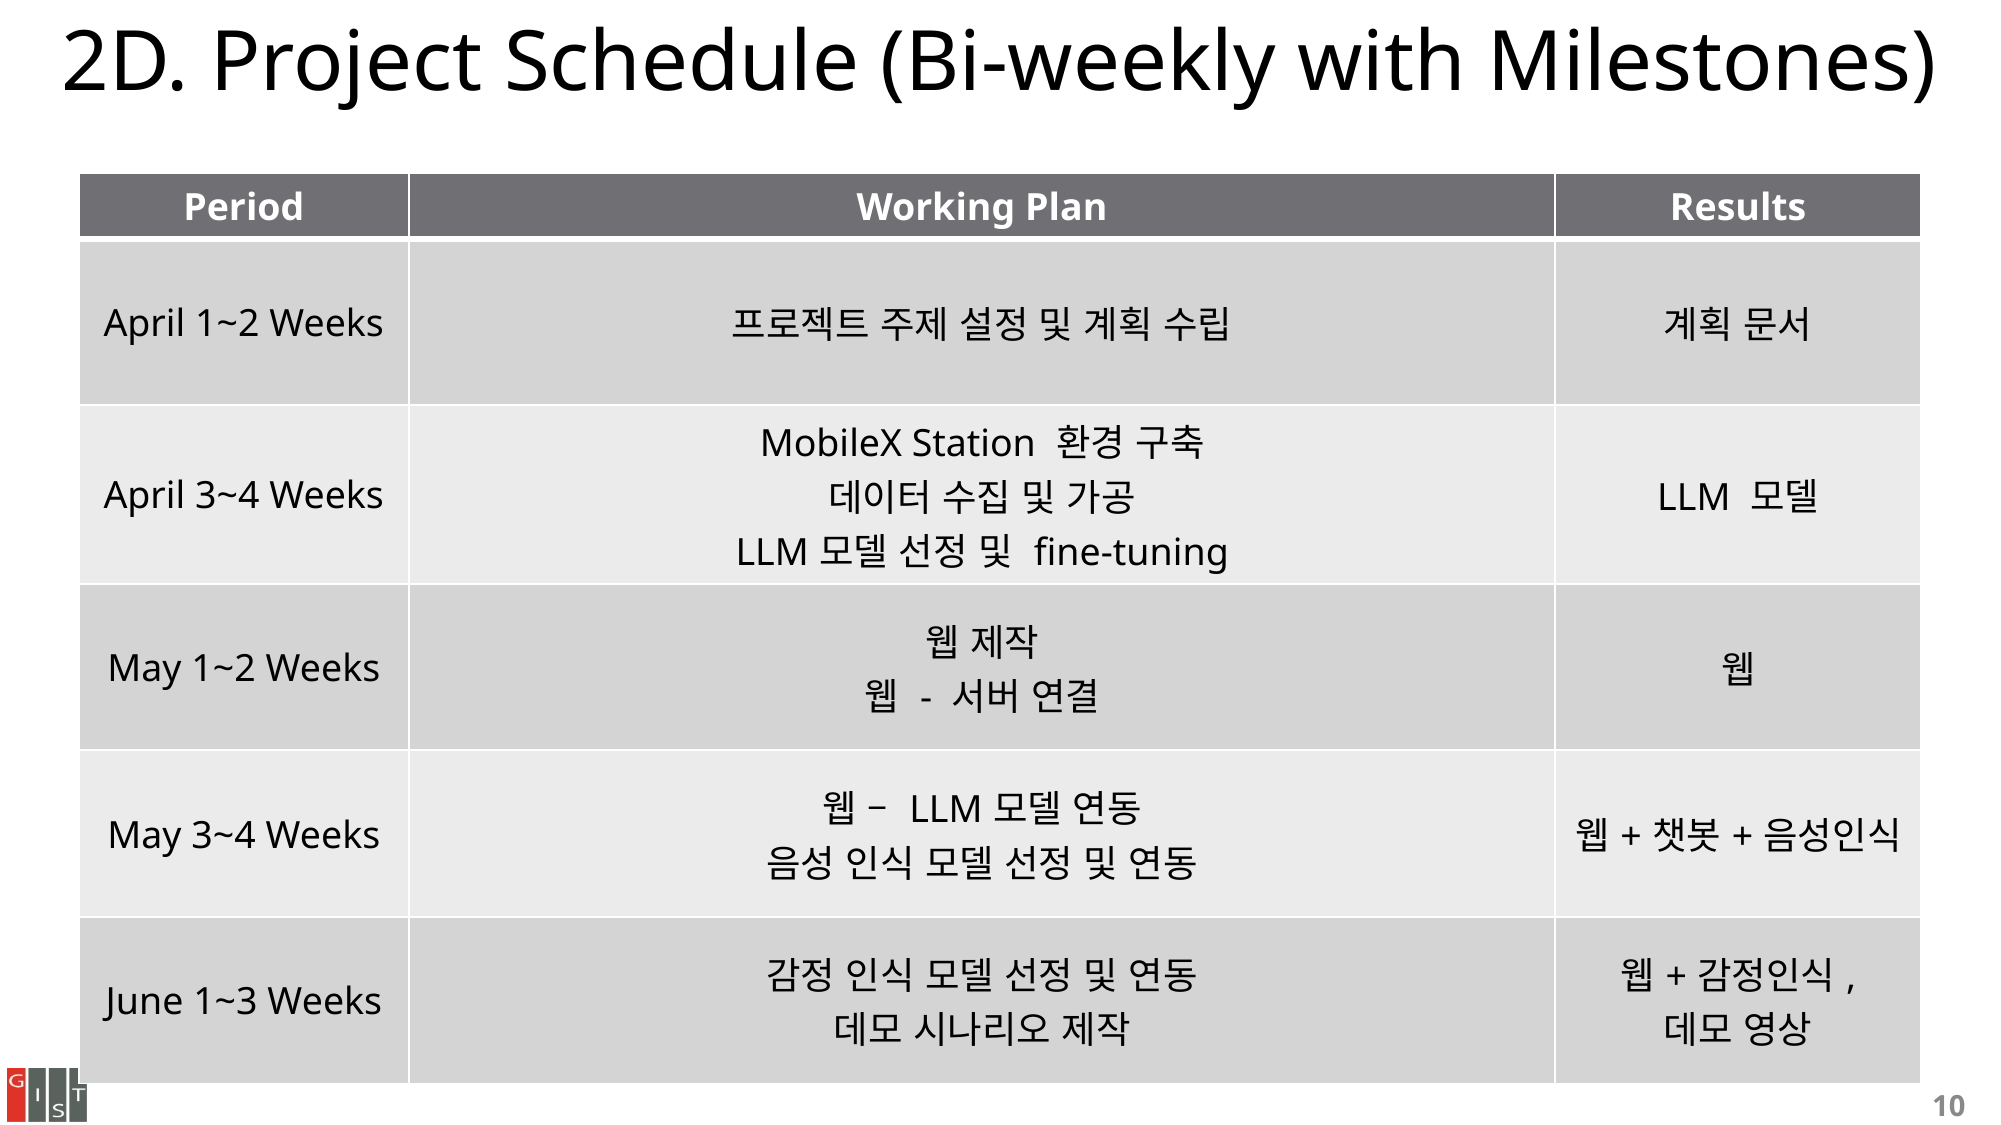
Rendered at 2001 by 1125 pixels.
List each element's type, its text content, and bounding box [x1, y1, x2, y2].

table_cell 웹 – LLM모델 연동 음성 인식 모델 선정 및 연동 [410, 751, 1554, 916]
table_cell 웹+감정인식, 데모 영상 [1556, 918, 1920, 1083]
table_header Results [1556, 174, 1920, 236]
table_cell 계획 문서 [1556, 242, 1920, 404]
table_cell 웹+챗봇+음성인식 [1556, 751, 1920, 916]
table_cell April 3~4 Weeks [80, 406, 408, 583]
title 2D. Project Schedule (Bi-weekly with Milestones) [0, 0, 2000, 114]
table_cell May 3~4 Weeks [80, 751, 408, 916]
table_cell 감정 인식 모델 선정 및 연동 데모 시나리오 제작 [410, 918, 1554, 1083]
picture [7, 1068, 87, 1122]
table_cell May 1~2 Weeks [80, 585, 408, 749]
table_cell 웹 제작 웹 - 서버 연결 [410, 585, 1554, 749]
table_cell 웹 [1556, 585, 1920, 749]
table_cell 프로젝트 주제 설정 및 계획 수립 [410, 242, 1554, 404]
table_cell LLM 모델 [1556, 406, 1920, 583]
table_cell June 1~3 Weeks [80, 918, 408, 1083]
table_header Period [80, 174, 408, 236]
slide_number 9 [1897, 1084, 2000, 1125]
table_cell April 1~2 Weeks [80, 242, 408, 404]
table_cell MobileX Station 환경 구축 데이터 수집 및 가공 LLM모델 선정 및 fine-tuning [410, 406, 1554, 583]
table_header Working Plan [410, 174, 1554, 236]
